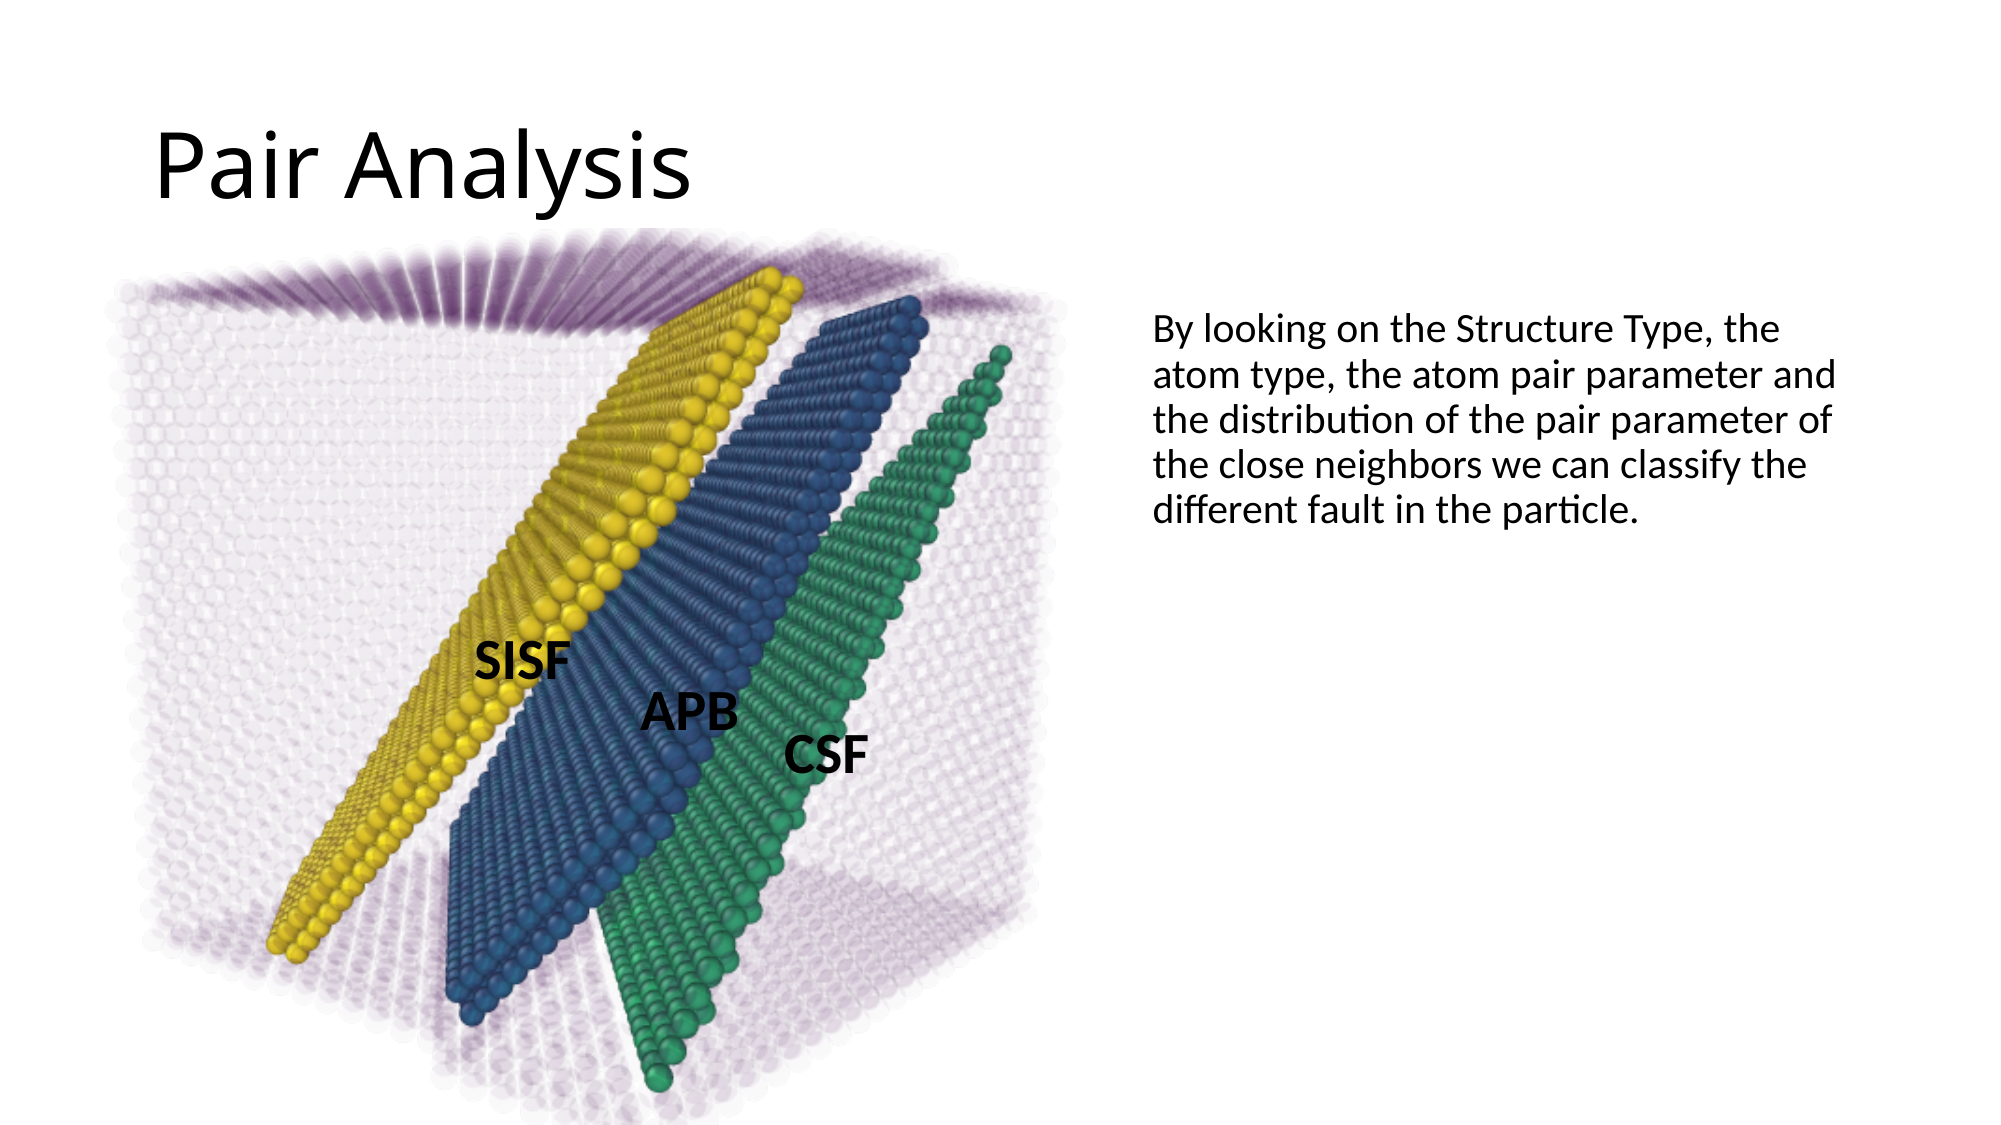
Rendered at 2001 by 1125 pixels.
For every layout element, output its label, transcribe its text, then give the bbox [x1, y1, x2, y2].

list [27, 228, 1224, 1125]
list By looking on the Structure Type, the atom type, the atom pair parameter and the distribution of the pair parameter of the close neighbors we can classify the different fault in the particle. [1224, 299, 1863, 1014]
title Pair Analysis [137, 59, 1863, 278]
